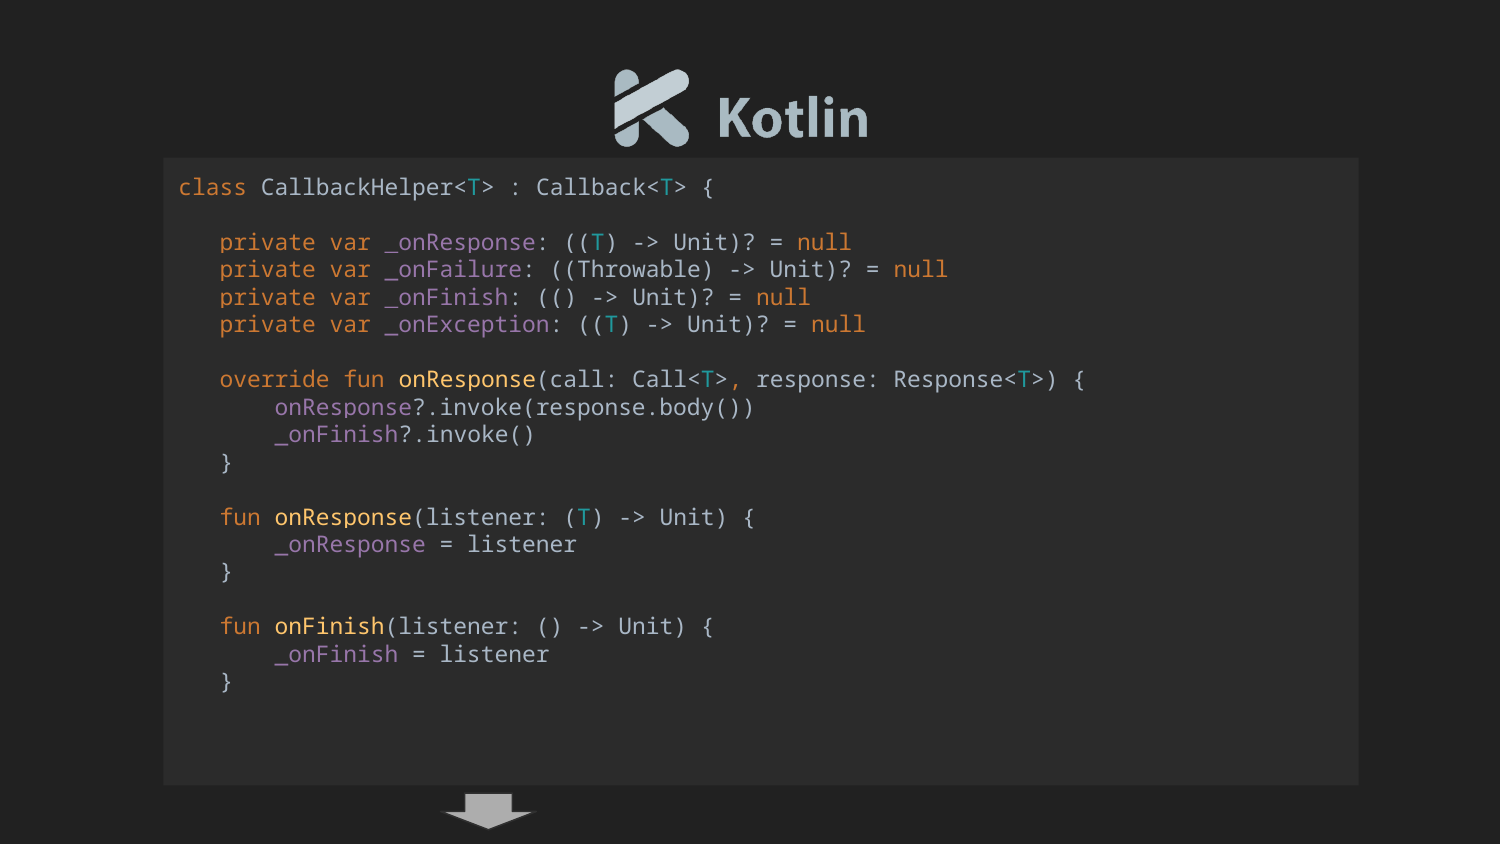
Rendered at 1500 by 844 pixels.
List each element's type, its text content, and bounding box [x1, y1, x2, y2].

list class CallbackHelper<T> : Callback<T> { private var _onResponse: ((T) -> Unit)? = null private var _onFailure: ((Throwable) -> Unit)? = null private var _onFinish: (() -> Unit)? = null private var _onException: ((T) -> Unit)? = null override fun onResponse(call: Call<T>, response: Response<T>) { onResponse?.invoke(response.body()) _onFinish?.invoke() } fun onResponse(listener: (T) -> Unit) { _onResponse = listener } fun onFinish(listener: () -> Unit) { _onFinish = listener } [163, 157, 1359, 786]
picture [613, 69, 867, 147]
text_box [440, 793, 537, 830]
